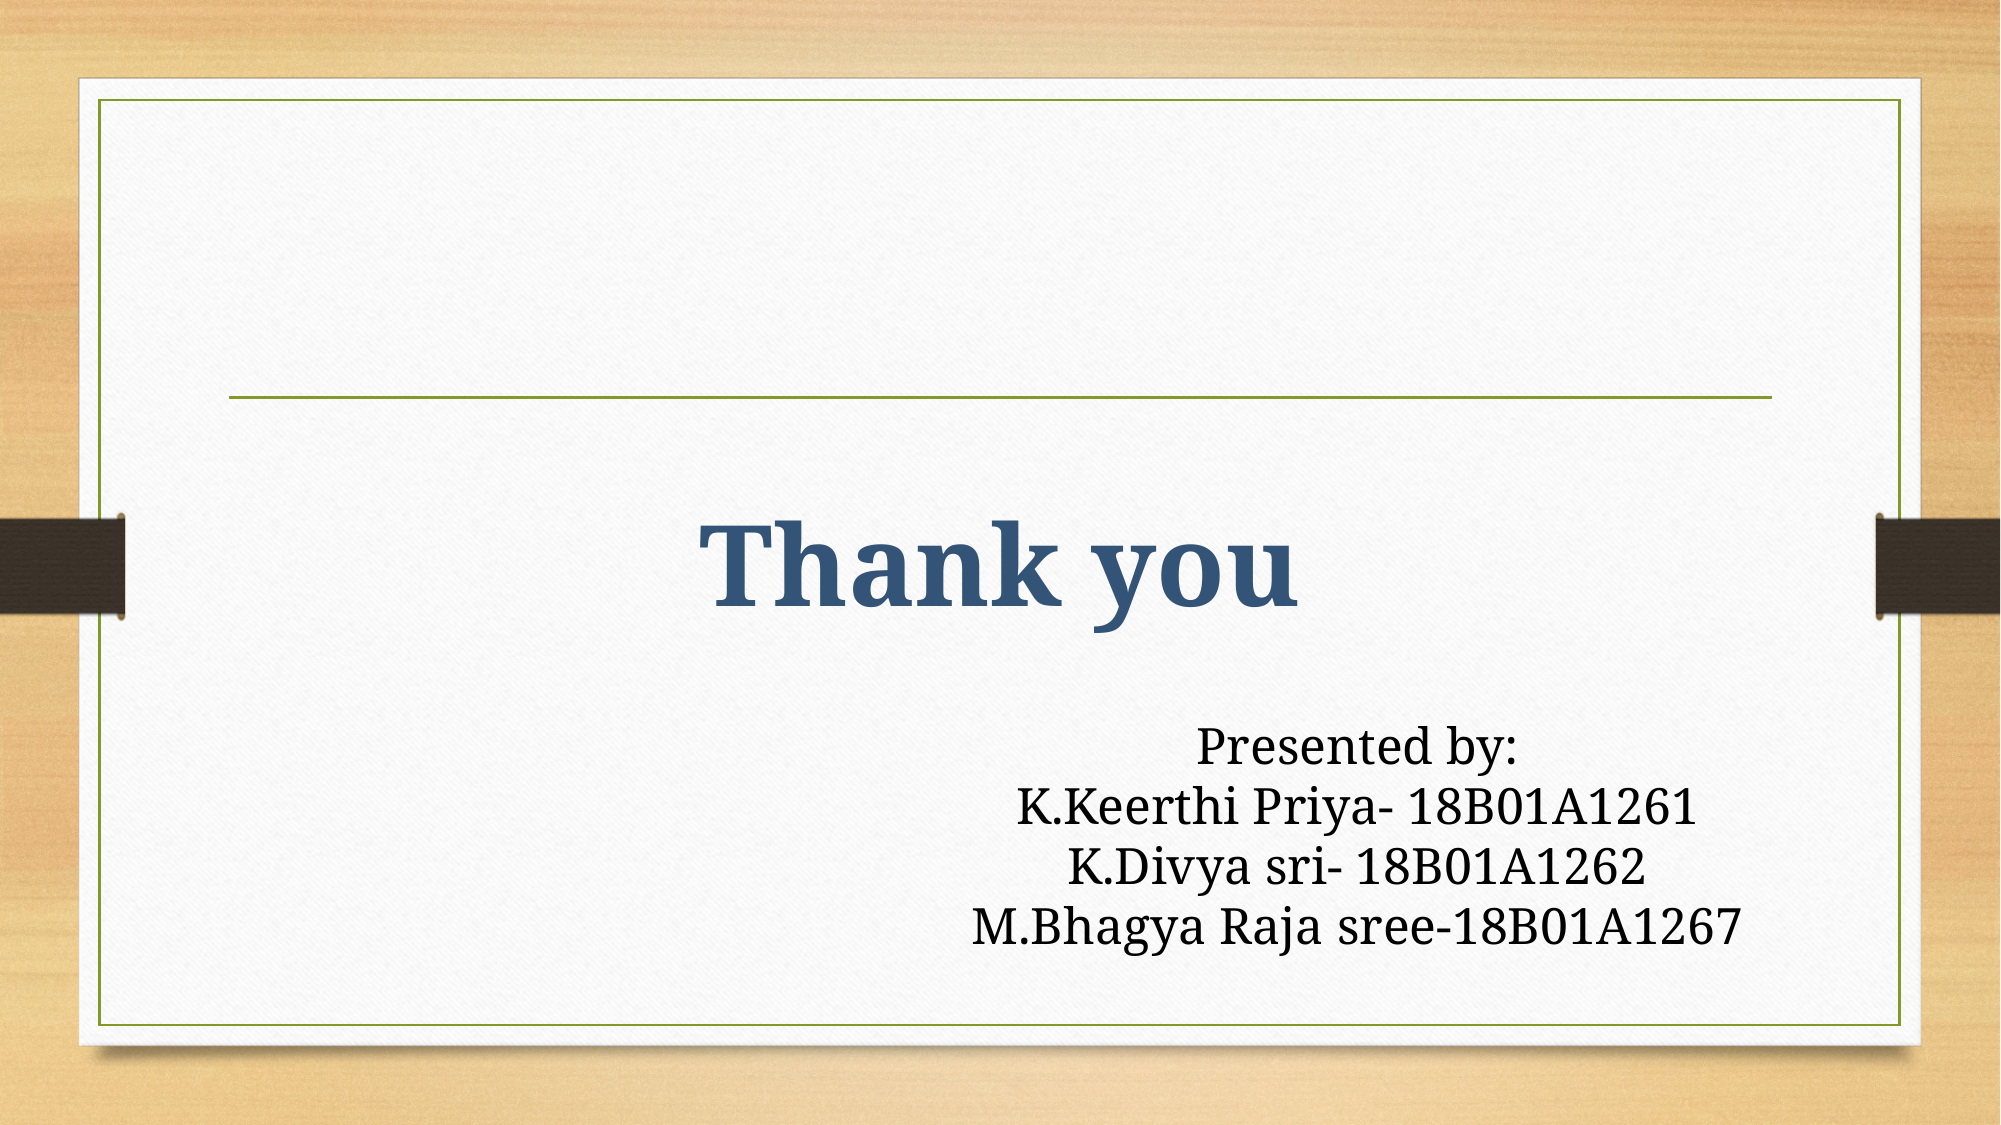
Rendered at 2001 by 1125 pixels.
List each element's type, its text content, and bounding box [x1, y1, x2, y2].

picture [0, 0, 2001, 1125]
text_box Presented by: K.Keerthi Priya- 18B01A1261 K.Divya sri- 18B01A1262 M.Bhagya Raja sree-18B01A1267 [849, 707, 1866, 1098]
list [212, 417, 1788, 963]
text_box Thank you [684, 486, 1316, 637]
